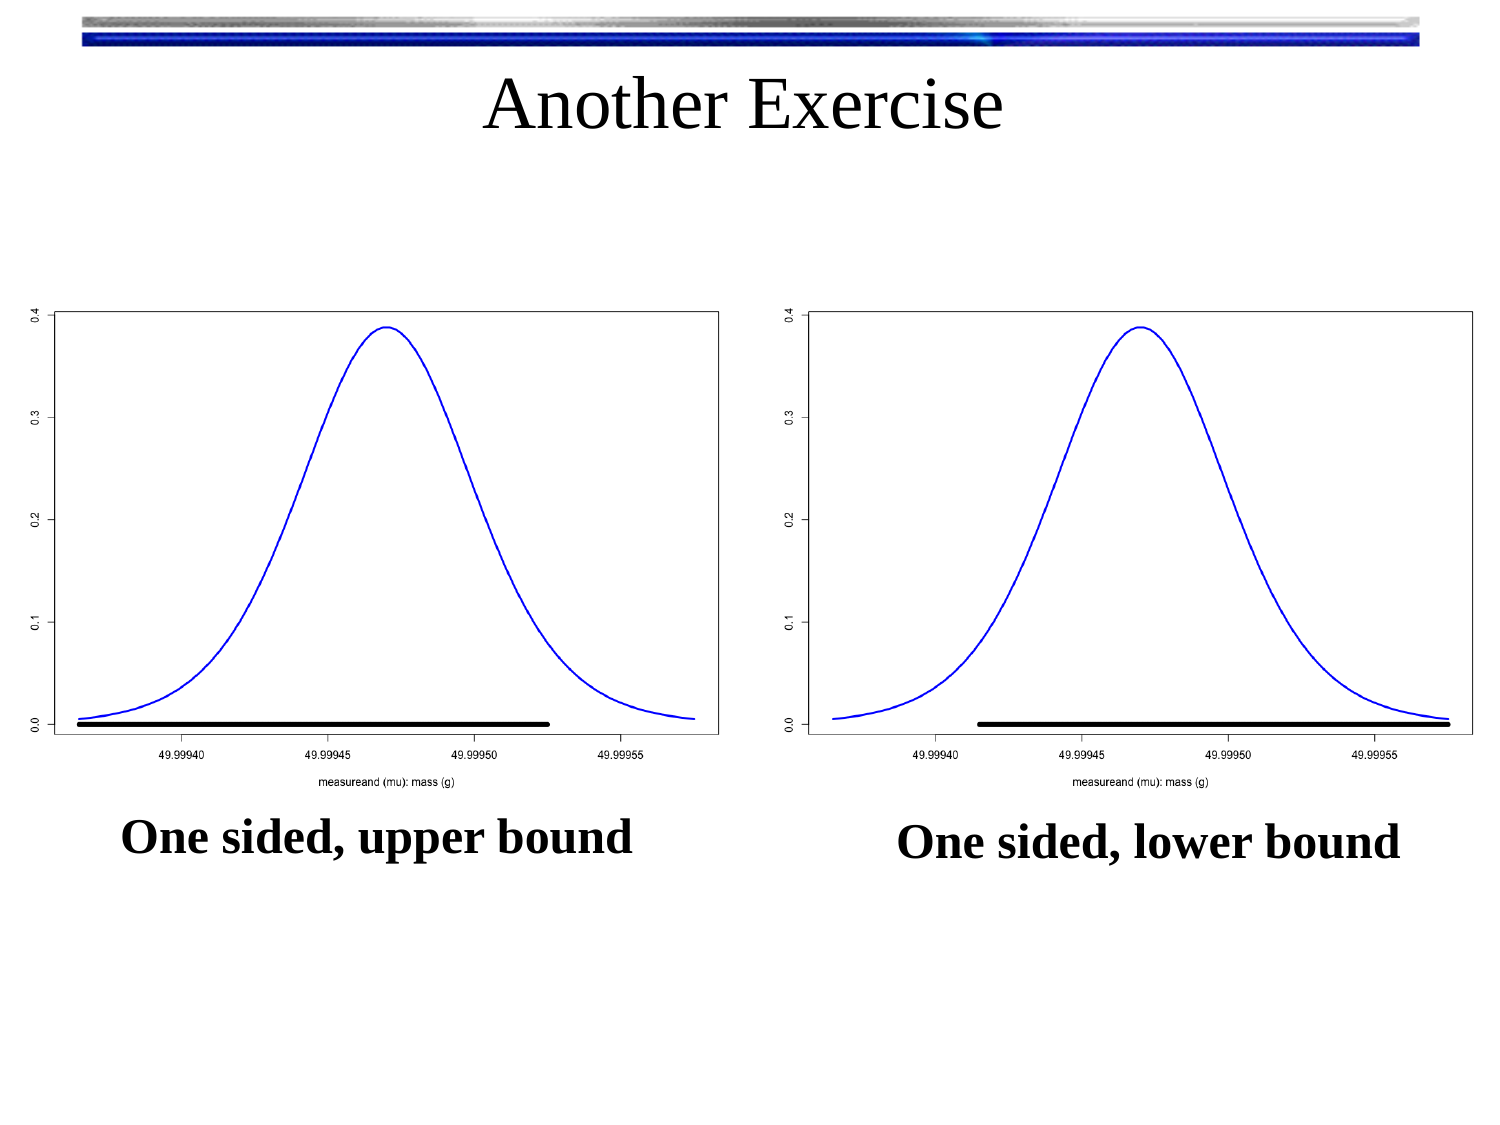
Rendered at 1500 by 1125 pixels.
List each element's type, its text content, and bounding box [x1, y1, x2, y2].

picture [754, 257, 1500, 802]
text_box One sided, upper bound [105, 802, 649, 871]
picture [79, 12, 1425, 52]
text_box One sided, lower bound [881, 802, 1416, 876]
picture [0, 257, 746, 802]
text_box Another Exercise [37, 36, 1450, 162]
